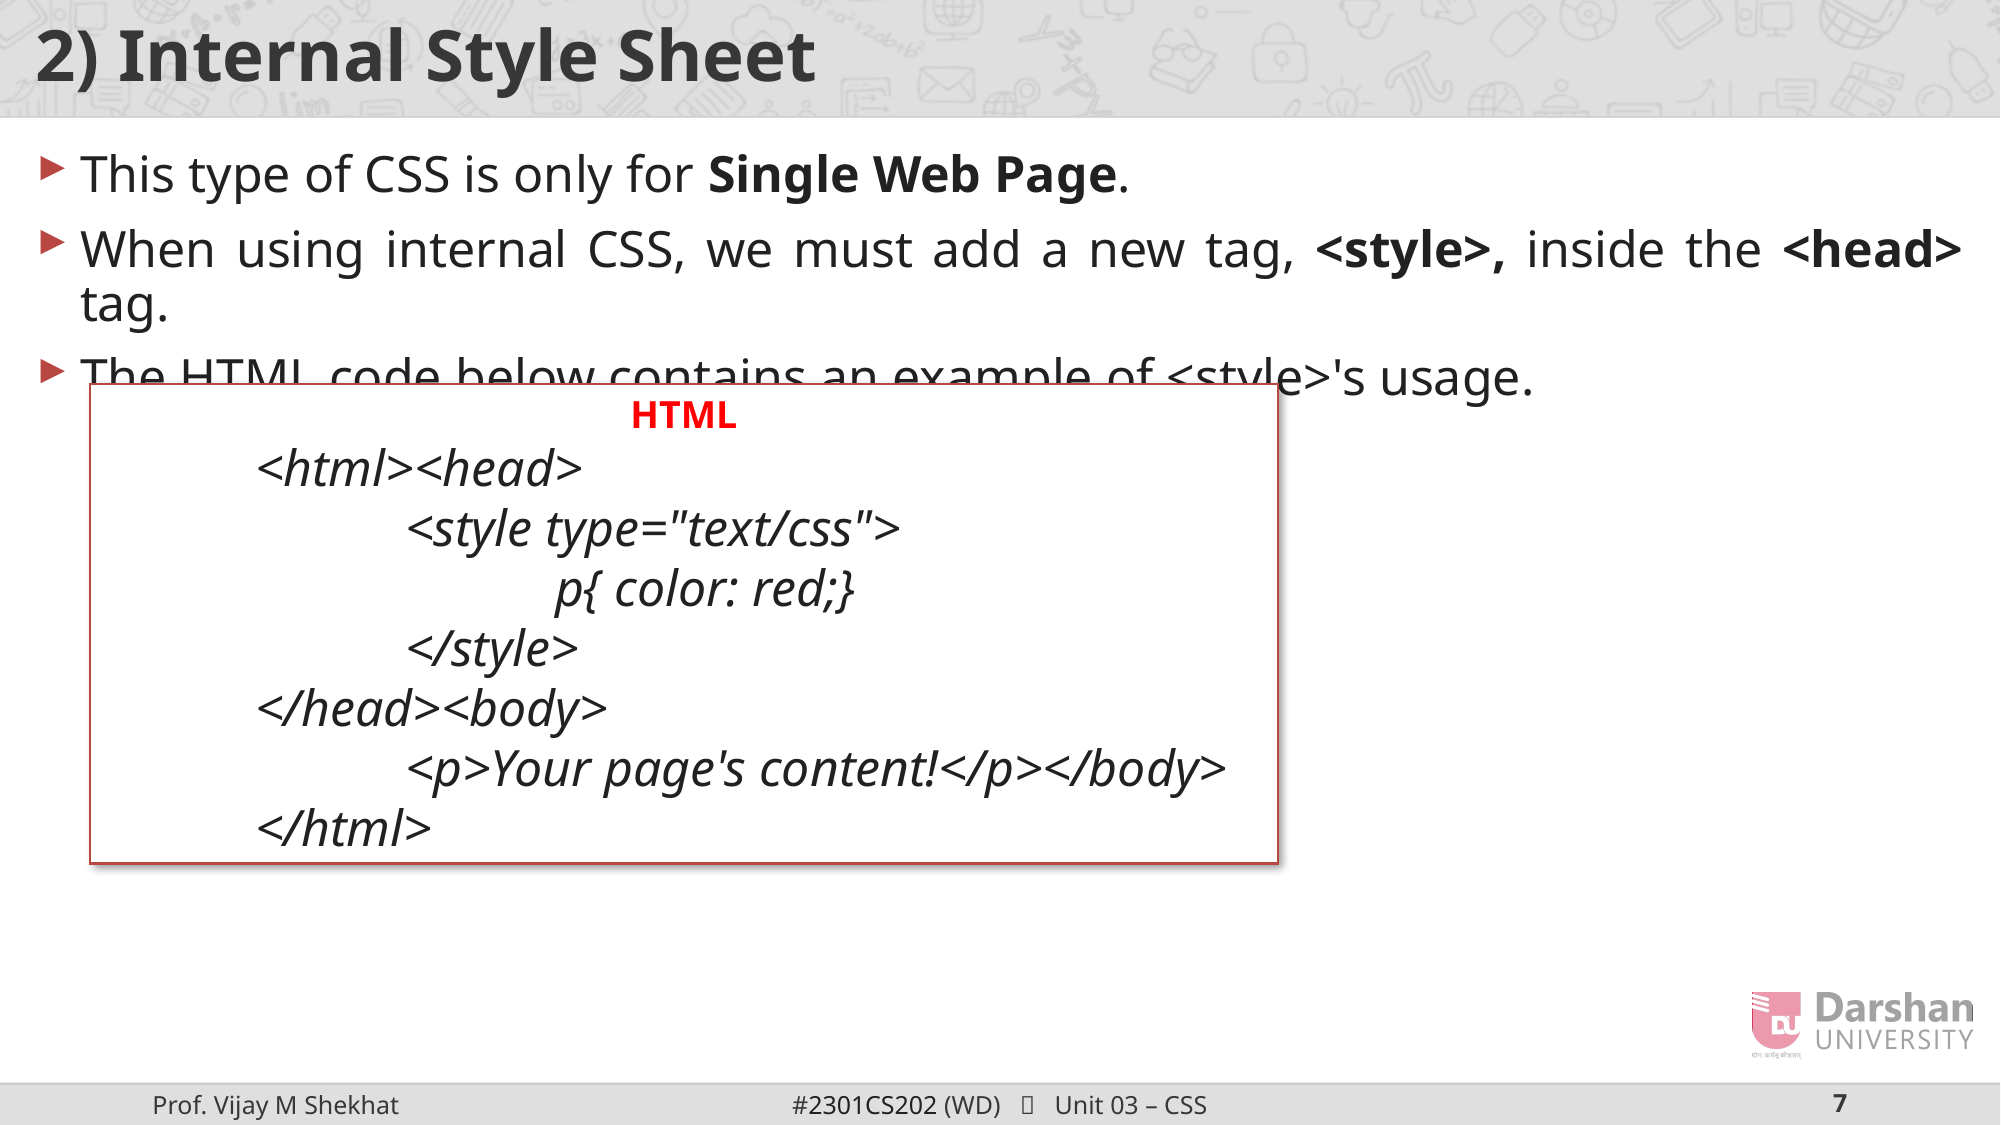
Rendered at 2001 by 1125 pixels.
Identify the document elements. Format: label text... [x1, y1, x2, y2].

text_box HTML <html><head> <style type="text/css"> p{ color: red;} </style> </head><body> <p>Your page's content!</p></body> </html> [89, 383, 1279, 865]
title 2) Internal Style Sheet [0, 0, 2000, 117]
list This type of CSS is only for Single Web Page. When using internal CSS, we must add a new tag, <style>, inside the <head> tag. The HTML code below contains an example of <style>'s usage. [21, 141, 1979, 1059]
